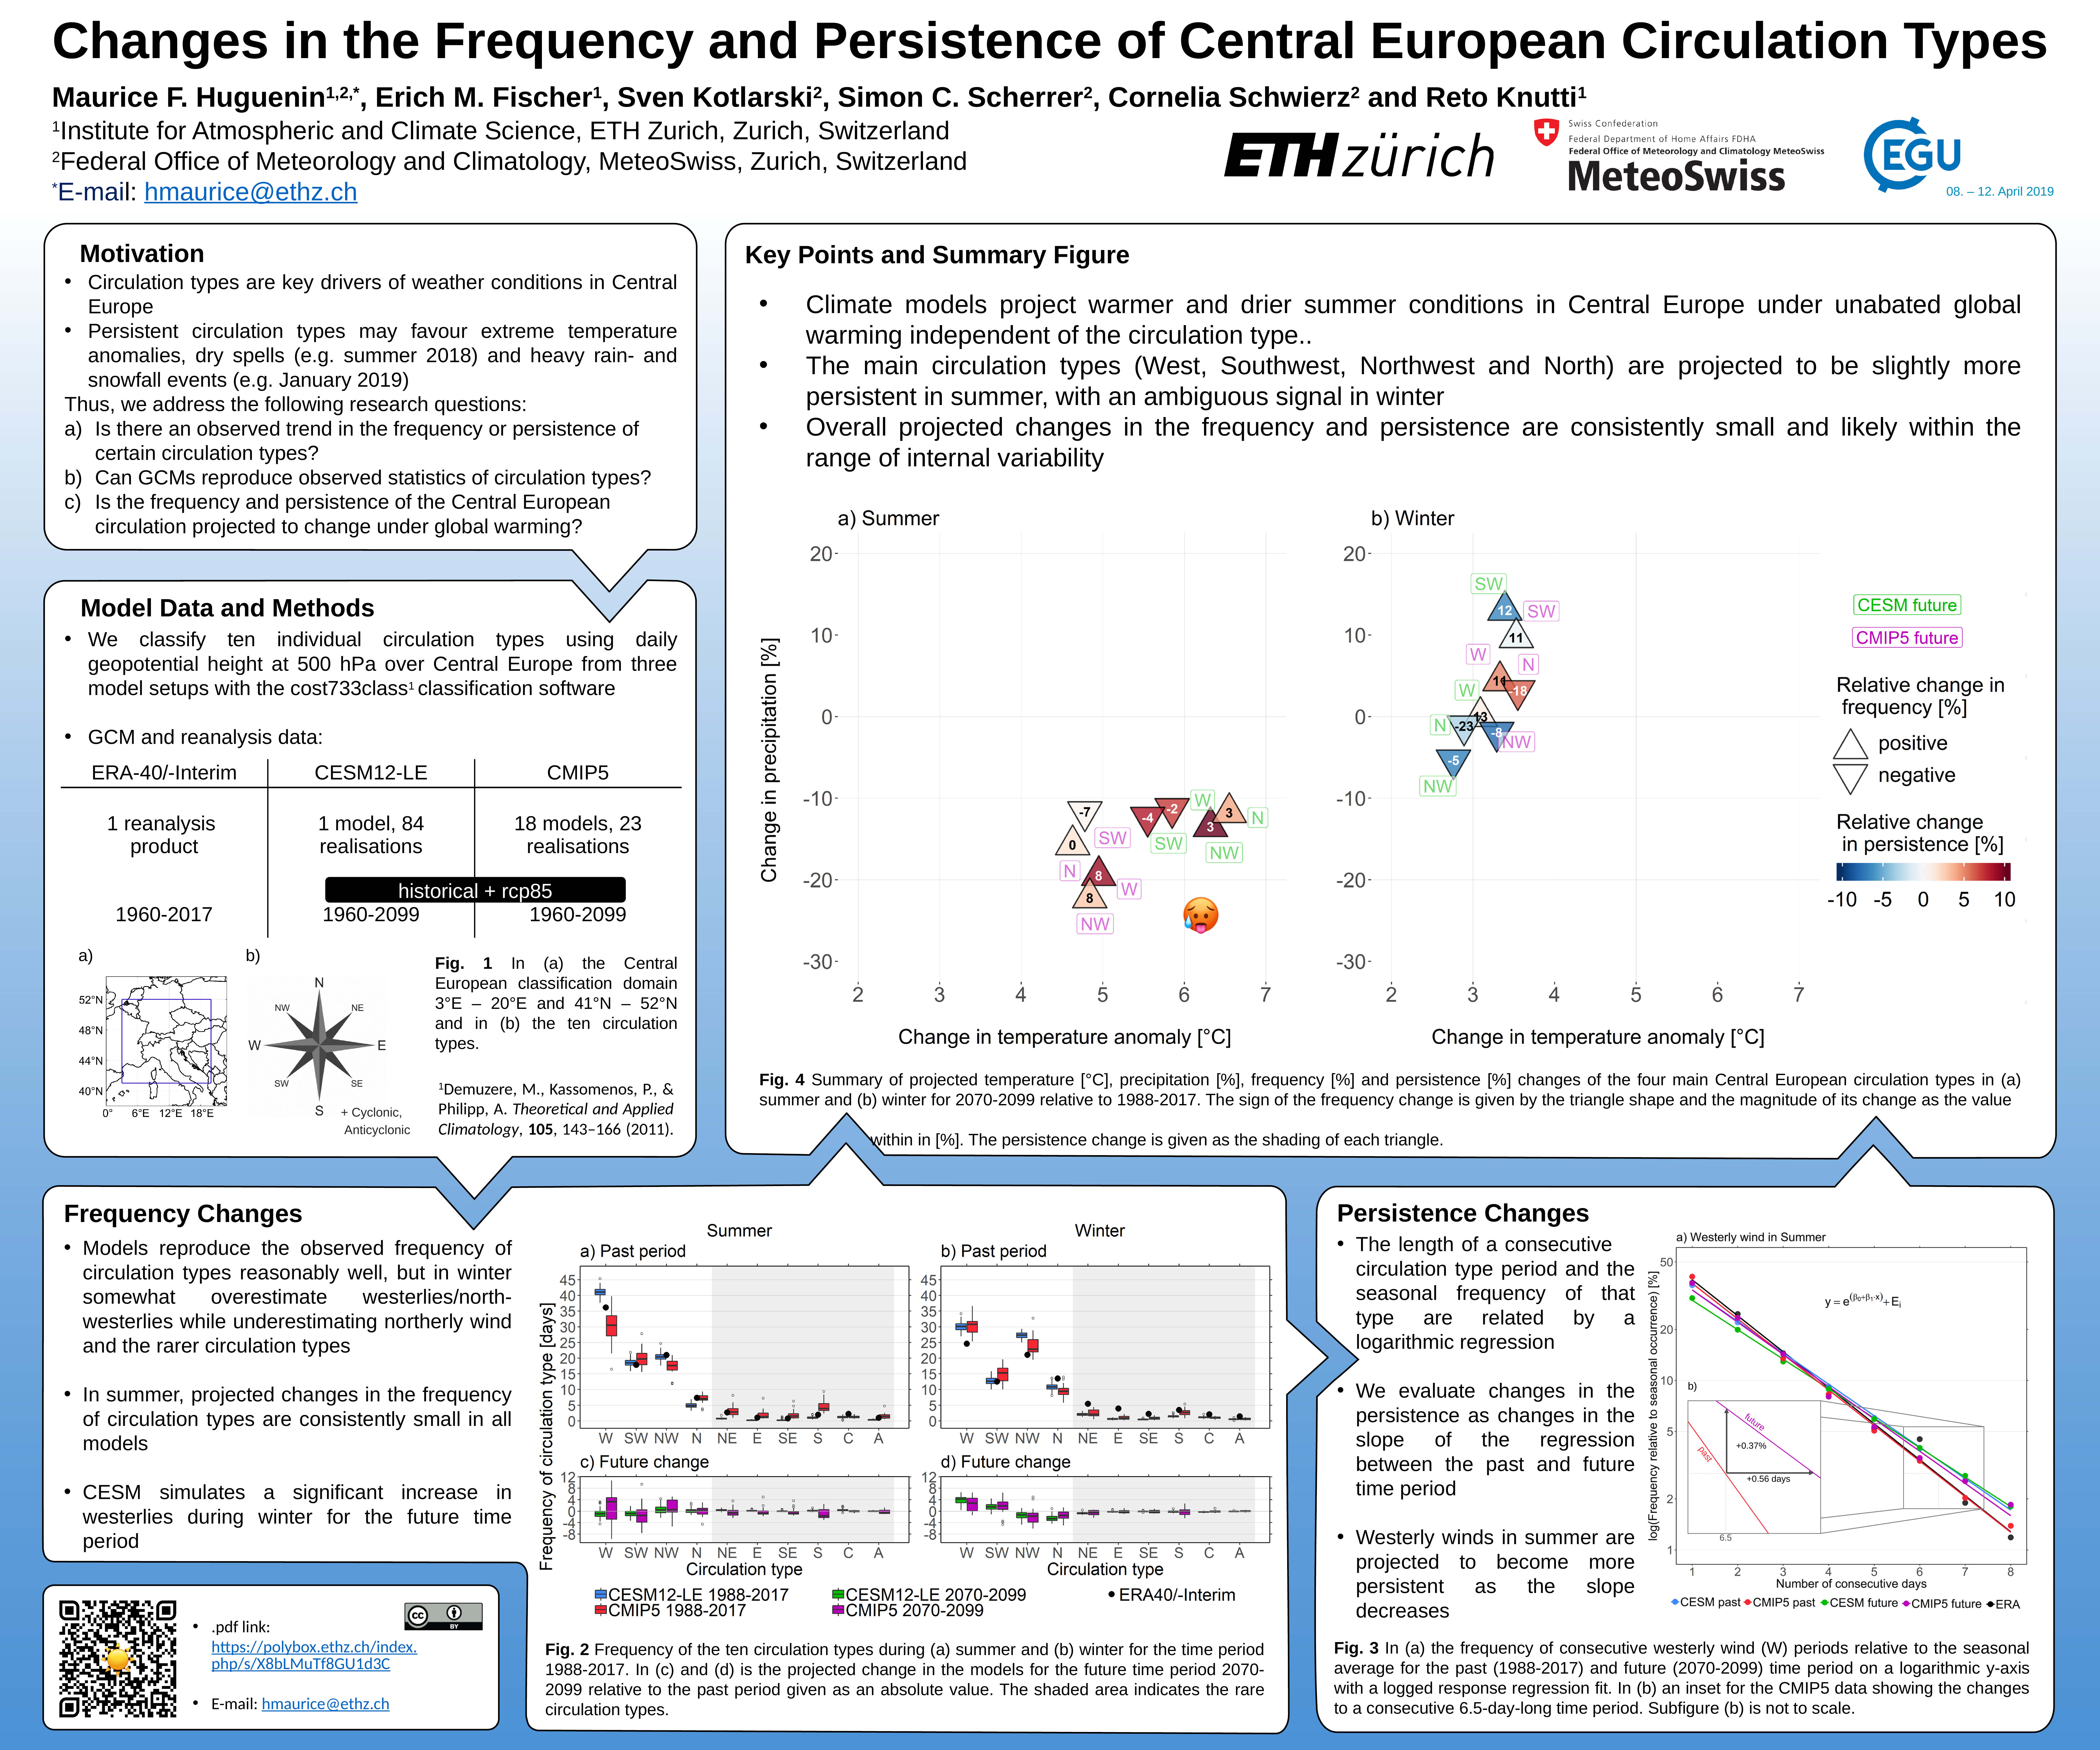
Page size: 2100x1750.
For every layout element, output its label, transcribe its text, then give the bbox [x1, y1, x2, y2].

picture [536, 1221, 1277, 1618]
picture [1955, 192, 1958, 193]
text_box historical + rcp85 [325, 877, 626, 903]
text_box [1315, 1145, 2054, 1732]
text_box Circulation types are key drivers of weather conditions in Central Europe Persistent circulation types may favour extreme temperature anomalies, dry spells (e.g. summer 2018) and heavy rain- and snowfall events (e.g. January 2019) Thus, we address the following research questions: Is there an observed trend in the frequency or persistence of certain circulation types? Can GCMs reproduce observed statistics of circulation types? Is the frequency and persistence of the Central European circulation projected to change under global warming? [61, 267, 682, 564]
picture [755, 507, 2026, 1052]
text_box Fig. 4 Summary of projected temperature [°C], precipitation [%], frequency [%] and persistence [%] changes of the four main Central European circulation types in (a) summer and (b) winter for 2070-2099 relative to 1988-2017. The sign of the frequency change is given by the triangle shape and the magnitude of its change as the value within in [%]. The persistence change is given as the shading of each triangle. [756, 1067, 2027, 1151]
table_cell 1 model, 84 realisations 1960-2099 [268, 788, 474, 938]
text_box The length of a consecutive circulation type period and the seasonal frequency of that type are related by a logarithmic regression We evaluate changes in the persistence as changes in the slope of the regression between the past and future time period Westerly winds in summer are projected to become more persistent as the slope decreases [1333, 1229, 1639, 1624]
text_box [43, 1585, 499, 1730]
text_box Motivation [76, 235, 209, 269]
text_box [44, 580, 696, 1158]
text_box [880, 1151, 1845, 1159]
picture [1955, 188, 1958, 191]
table_header CMIP5 [475, 759, 682, 787]
text_box 08. – 12. April 2019 [1940, 183, 2078, 201]
table_header CESM12-LE [268, 759, 474, 787]
text_box Key Points and Summary Figure [741, 236, 2033, 271]
text_box [0, 209, 2100, 1750]
text_box Persistence Changes [1333, 1195, 1612, 1229]
text_box Maurice F. Huguenin1,2,*, Erich M. Fischer1, Sven Kotlarski2, Simon C. Scherrer2, Cornelia Schwierz2 and Reto Knutti1 1Institute for Atmospheric and Climate Science, ETH Zurich, Zurich, Switzerland 2Federal Office of Meteorology and Climatology, MeteoSwiss, Zurich, Switzerland *E-mail: hmaurice@ethz.ch [48, 77, 2057, 208]
picture [404, 1603, 483, 1630]
text_box Climate models project warmer and drier summer conditions in Central Europe under unabated global warming independent of the circulation type.. The main circulation types (West, Southwest, Northwest and North) are projected to be slightly more persistent in summer, with an ambiguous signal in winter Overall projected changes in the frequency and persistence are consistently small and likely within the range of internal variability [755, 286, 2026, 474]
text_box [1645, 1229, 2032, 1609]
picture [1224, 133, 1493, 177]
picture [1948, 188, 1952, 193]
text_box 1Demuzere, M., Kassomenos, P., & Philipp, A. Theoretical and Applied Climatology, 105, 143–166 (2011). [435, 1076, 678, 1160]
picture [1530, 117, 1827, 192]
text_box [75, 943, 433, 1117]
table_cell 18 models, 23 realisations 1960-2099 [475, 788, 682, 938]
text_box We classify ten individual circulation types using daily geopotential height at 500 hPa over Central Europe from three model setups with the cost733class1 classification software GCM and reanalysis data: [61, 624, 682, 750]
table_cell 1 reanalysis product 1960-2017 [61, 788, 267, 938]
text_box Fig. 2 Frequency of the ten circulation types during (a) summer and (b) winter for the time period 1988-2017. In (c) and (d) is the projected change in the models for the future time period 2070-2099 relative to the past period given as an absolute value. The shaded area indicates the rare circulation types. [541, 1637, 1269, 1721]
text_box [439, 1160, 510, 1199]
text_box Fig. 3 In (a) the frequency of consecutive westerly wind (W) periods relative to the seasonal average for the past (1988-2017) and future (2070-2099) time period on a logarithmic y-axis with a logged response regression fit. In (b) an inset for the CMIP5 data showing the changes to a consecutive 6.5-day-long time period. Subfigure (b) is not to scale. [1330, 1635, 2034, 1719]
picture [1864, 116, 1960, 193]
text_box Fig. 1 In (a) the Central European classification domain 3°E – 20°E and 41°N – 52°N and in (b) the ten circulation types. [433, 950, 682, 1054]
table_header ERA-40/-Interim [61, 759, 267, 787]
text_box Model Data and Methods [77, 589, 379, 623]
text_box .pdf link: https://polybox.ethz.ch/index.php/s/X8bLMuTf8GU1d3C E-mail: hmaurice@ethz.ch [189, 1614, 429, 1698]
text_box Models reproduce the observed frequency of circulation types reasonably well, but in winter somewhat overestimate westerlies/north-westerlies while underestimating northerly wind and the rarer circulation types In summer, projected changes in the frequency of circulation types are consistently small in all models CESM simulates a significant increase in westerlies during winter for the future time period [60, 1233, 516, 1578]
picture [54, 1595, 182, 1723]
text_box Changes in the Frequency and Persistence of Central European Circulation Types [48, 5, 2056, 71]
text_box + Cyclonic, Anticyclonic [335, 1104, 439, 1139]
text_box Frequency Changes [60, 1195, 339, 1229]
text_box [44, 224, 697, 549]
text_box [43, 1143, 1328, 1734]
text_box [584, 564, 635, 592]
text_box [725, 224, 2056, 1158]
